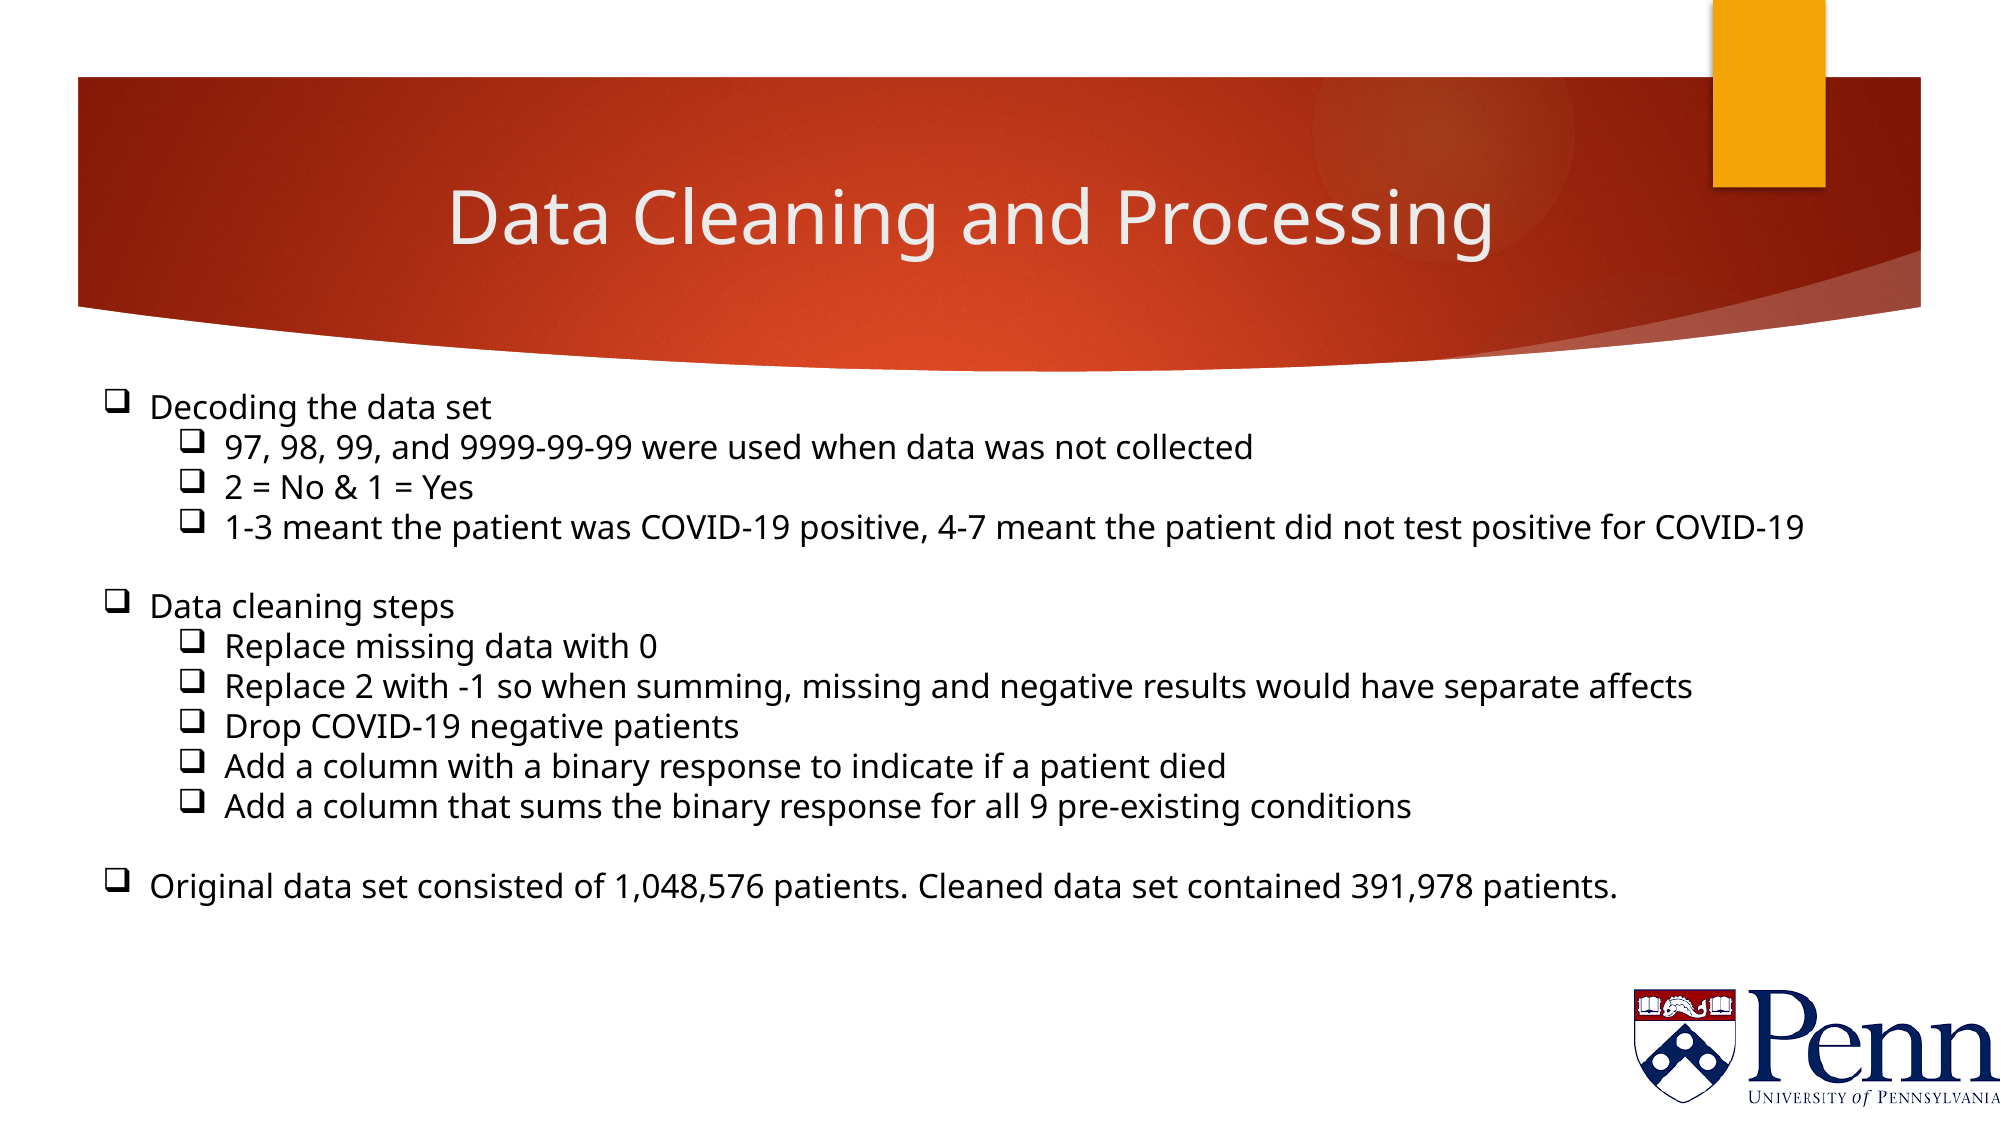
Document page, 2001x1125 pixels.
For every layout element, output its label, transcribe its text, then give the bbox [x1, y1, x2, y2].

title Data Cleaning and Processing [0, 105, 1959, 324]
picture [1632, 986, 2000, 1108]
text_box Decoding the data set 97, 98, 99, and 9999-99-99 were used when data was not collected 2 = No & 1 = Yes 1-3 meant the patient was COVID-19 positive, 4-7 meant the patient did not test positive for COVID-19 Data cleaning steps Replace missing data with 0 Replace 2 with -1 so when summing, missing and negative results would have separate affects Drop COVID-19 negative patients Add a column with a binary response to indicate if a patient died Add a column that sums the binary response for all 9 pre-existing conditions Original data set consisted of 1,048,576 patients. Cleaned data set contained 391,978 patients. [87, 378, 1859, 993]
